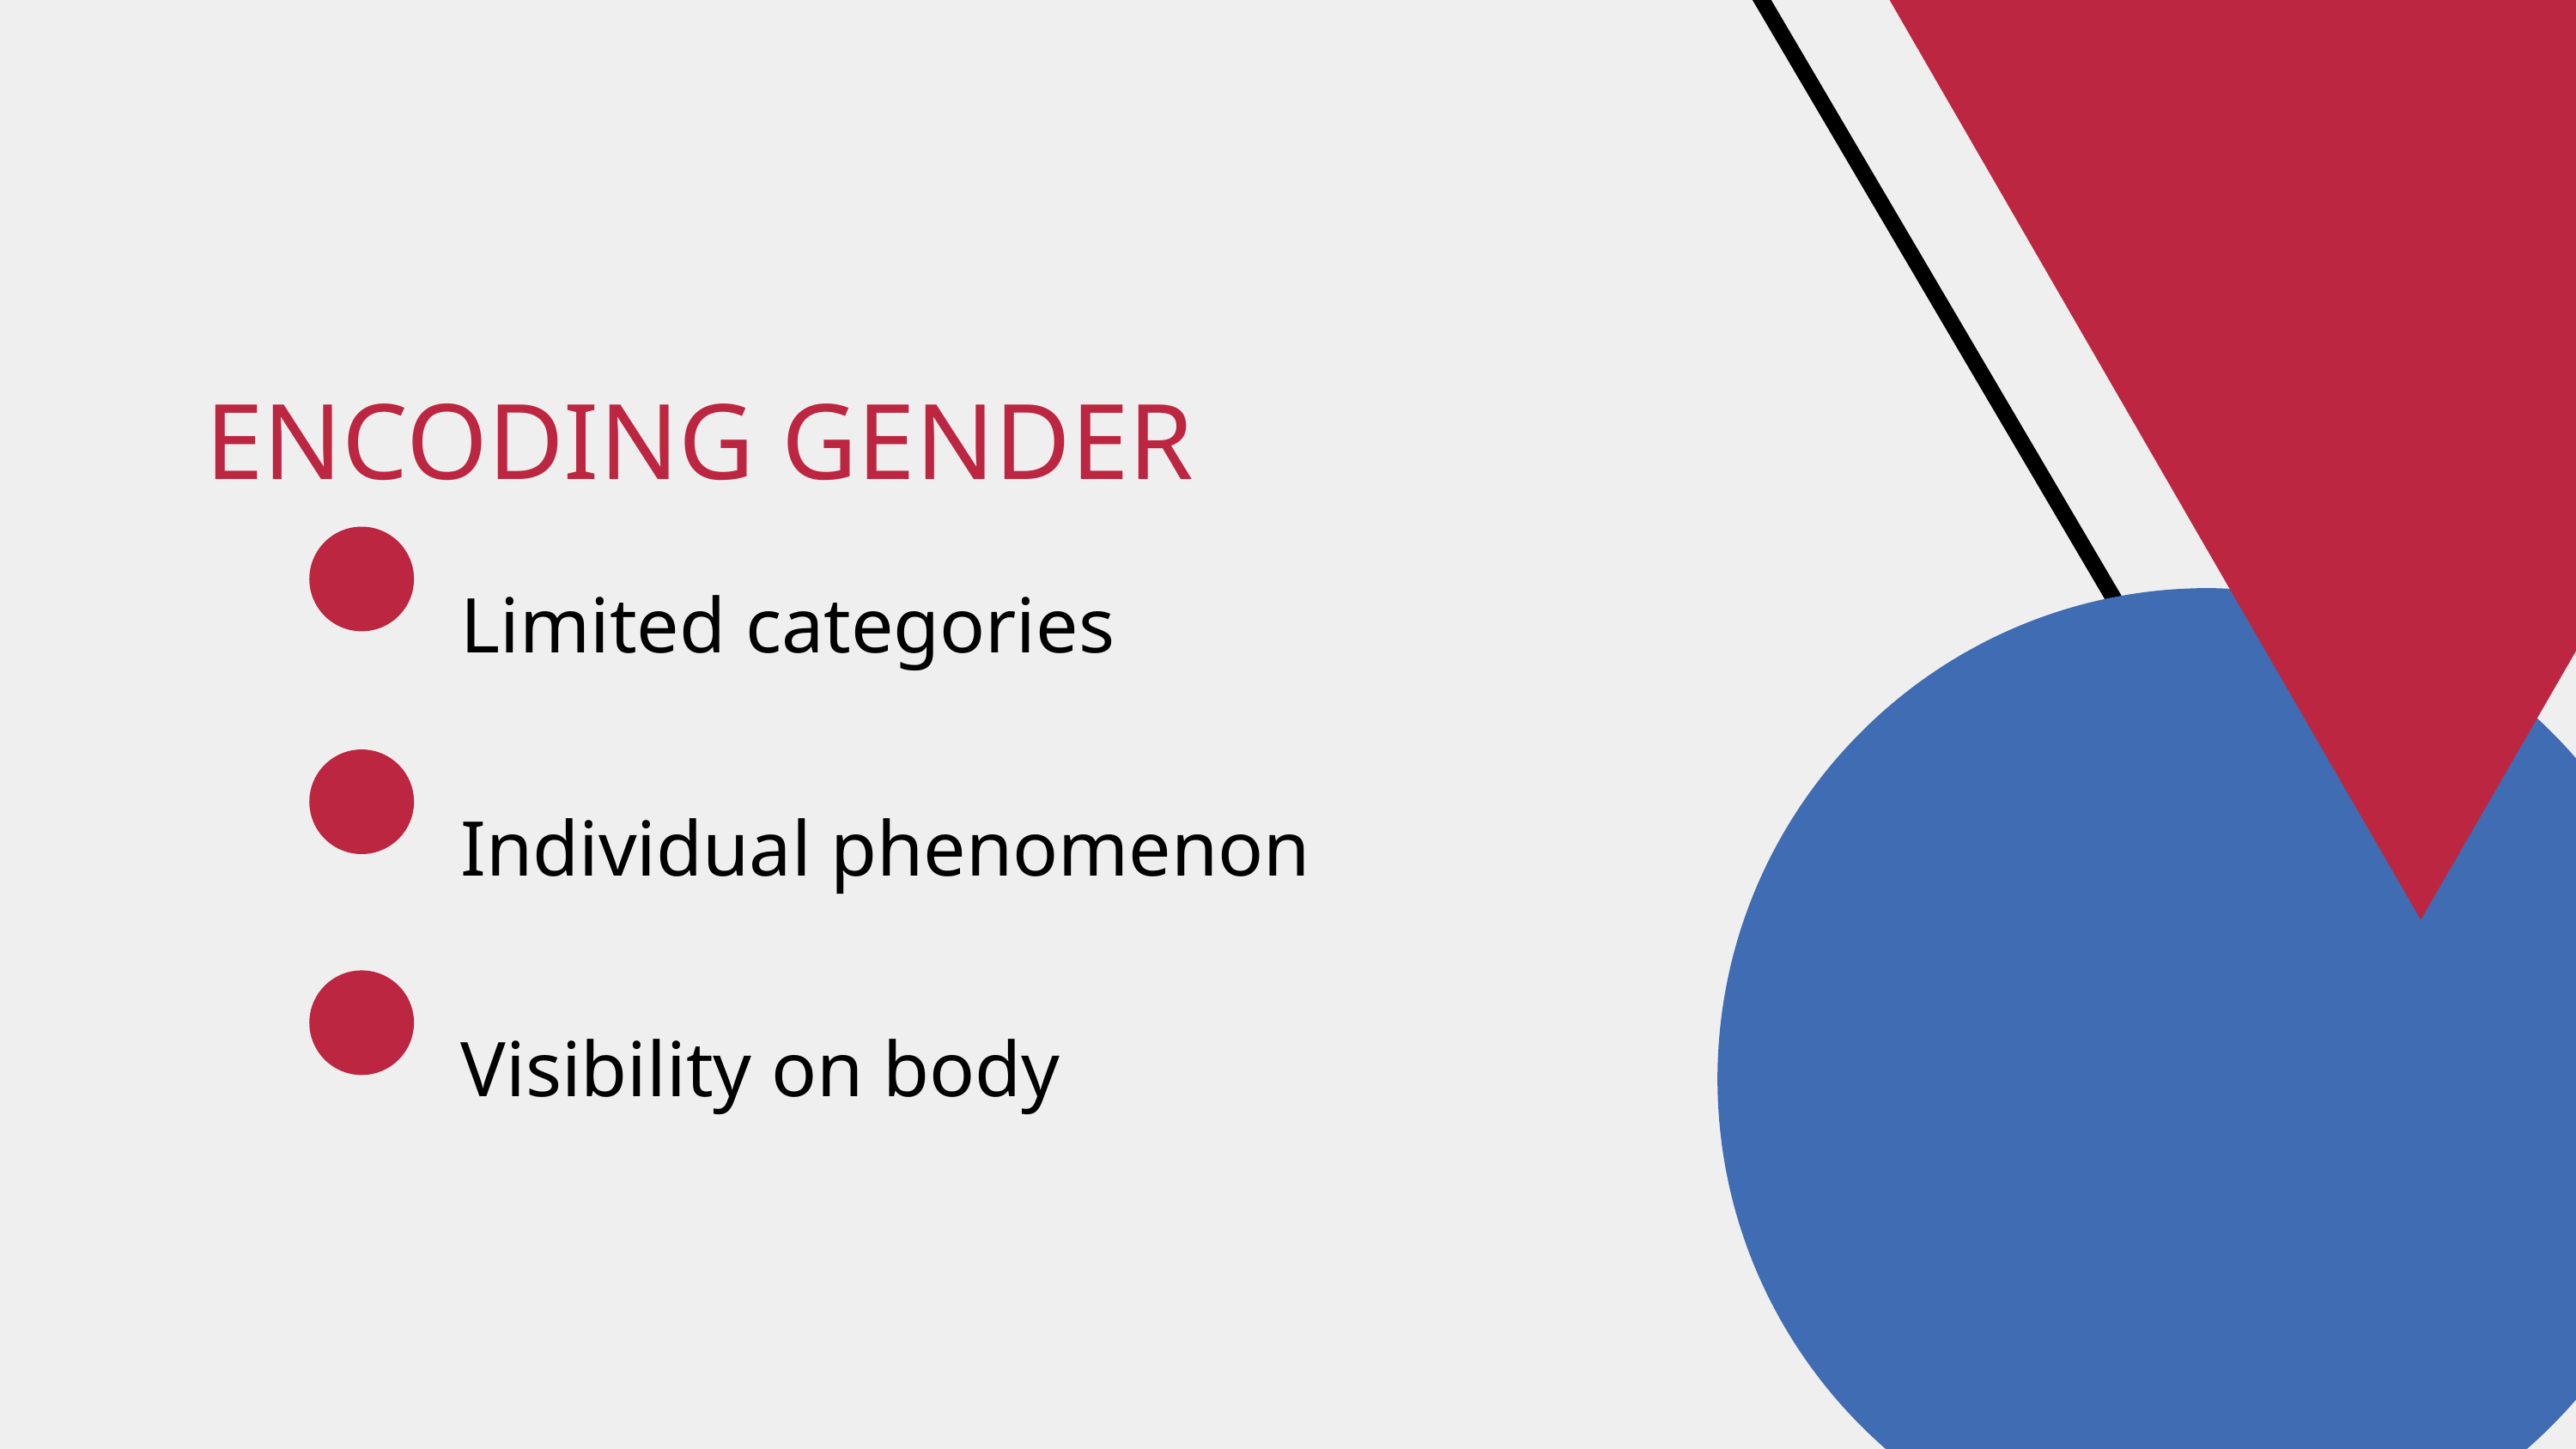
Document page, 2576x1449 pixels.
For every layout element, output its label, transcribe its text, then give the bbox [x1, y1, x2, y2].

text_box ENCODING GENDER [205, 349, 1793, 500]
text_box Individual phenomenon [460, 755, 2049, 891]
text_box [1889, 0, 2576, 920]
text_box [1718, 588, 2576, 1449]
text_box [310, 971, 414, 1075]
text_box Visibility on body [460, 977, 2049, 1113]
text_box [1752, 0, 2122, 598]
text_box [310, 527, 414, 631]
text_box Limited categories [460, 533, 2049, 669]
text_box [310, 749, 414, 854]
